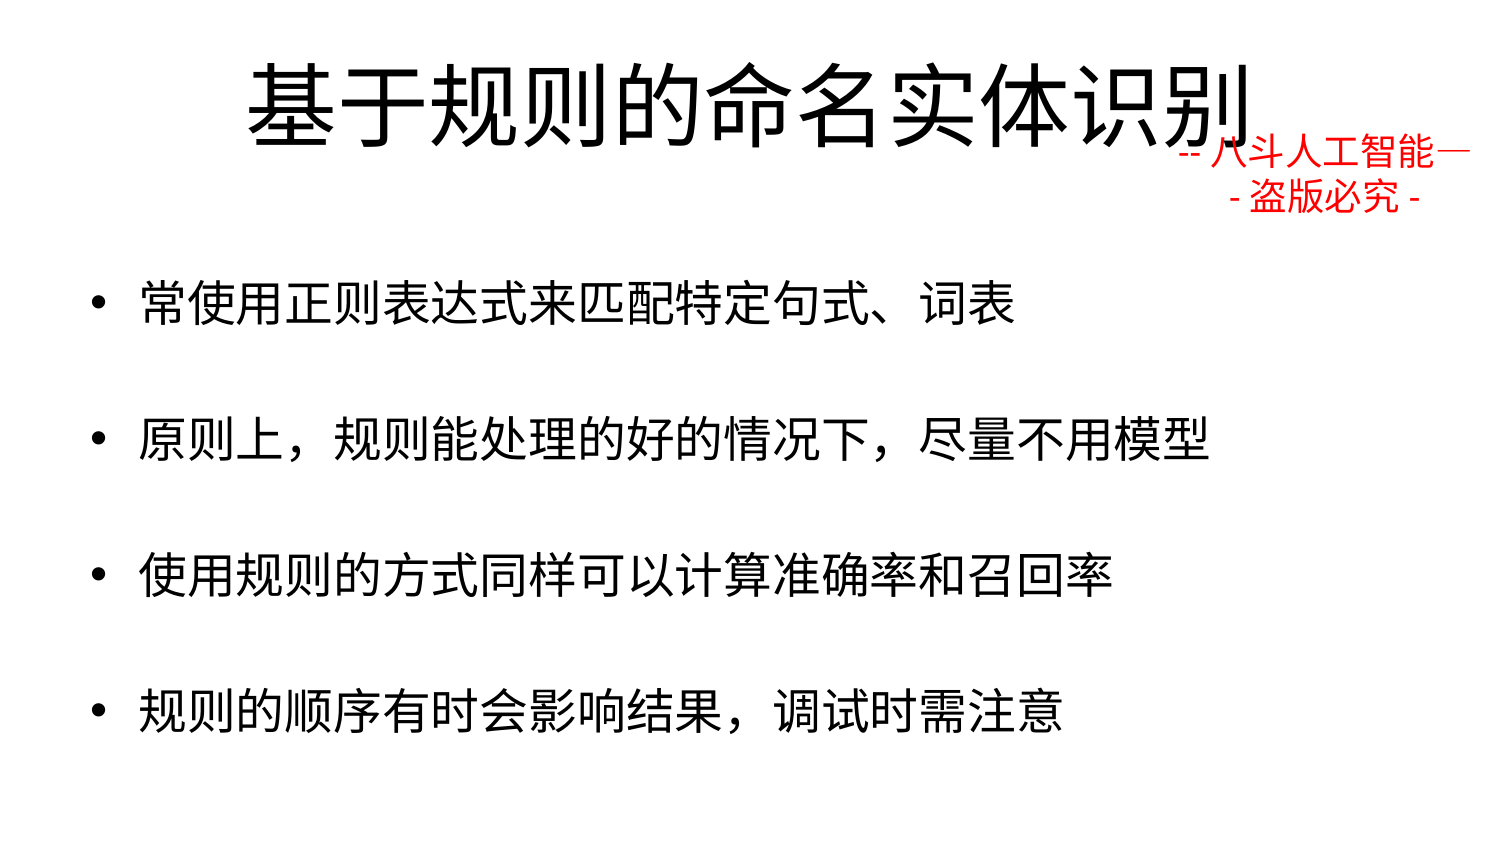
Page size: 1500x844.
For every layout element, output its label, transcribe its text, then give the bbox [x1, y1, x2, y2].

list 常使用正则表达式来匹配特定句式、词表 原则上，规则能处理的好的情况下，尽量不用模型 使用规则的方式同样可以计算准确率和召回率 规则的顺序有时会影响结果，调试时需注意 [75, 196, 1425, 754]
text_box --八斗人工智能— -盗版必究- [1163, 120, 1500, 226]
title 基于规则的命名实体识别 [75, 33, 1425, 175]
